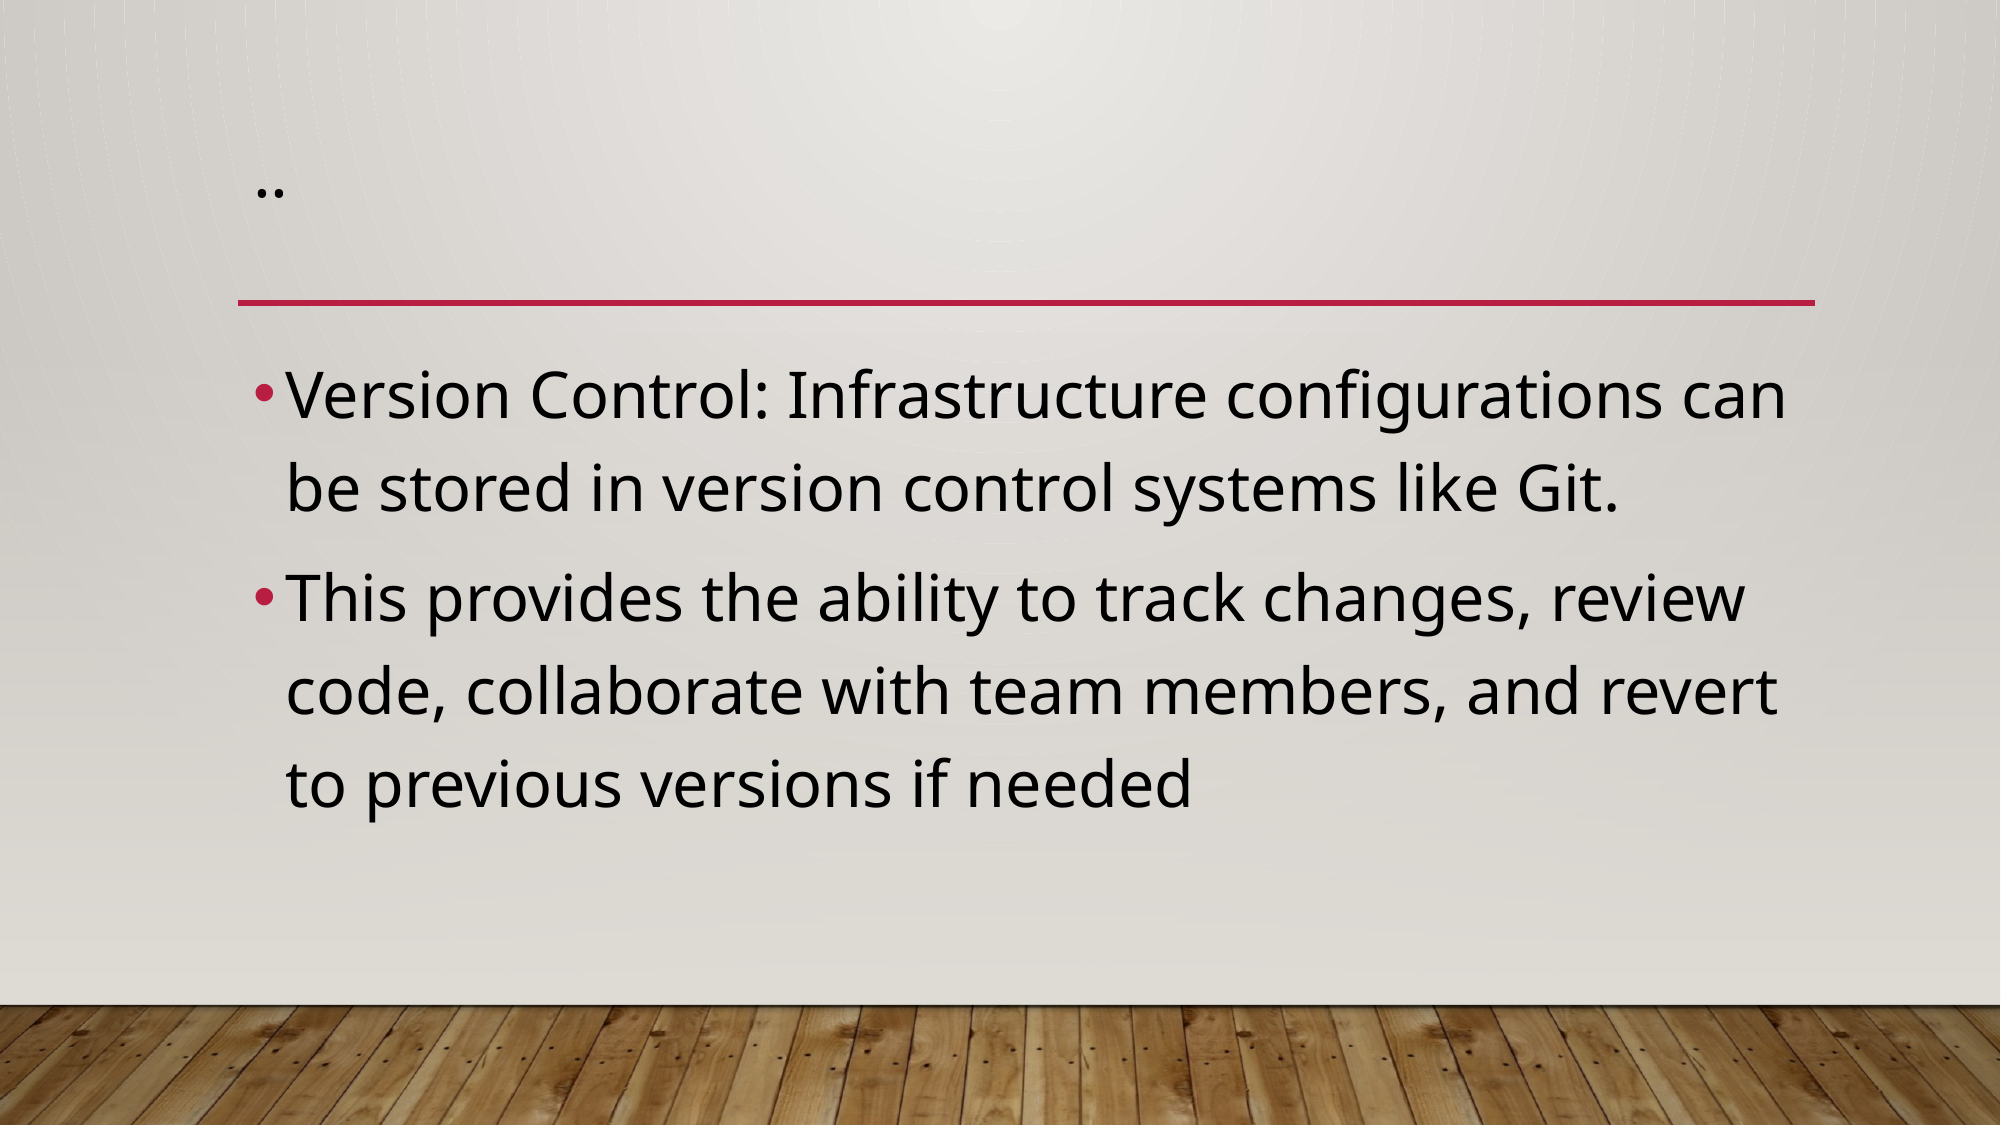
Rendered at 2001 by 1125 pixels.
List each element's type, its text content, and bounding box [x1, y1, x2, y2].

list Version Control: Infrastructure configurations can be stored in version control systems like Git. This provides the ability to track changes, review code, collaborate with team members, and revert to previous versions if needed [238, 330, 1814, 897]
picture [0, 1005, 2000, 1125]
title .. [238, 131, 1814, 305]
